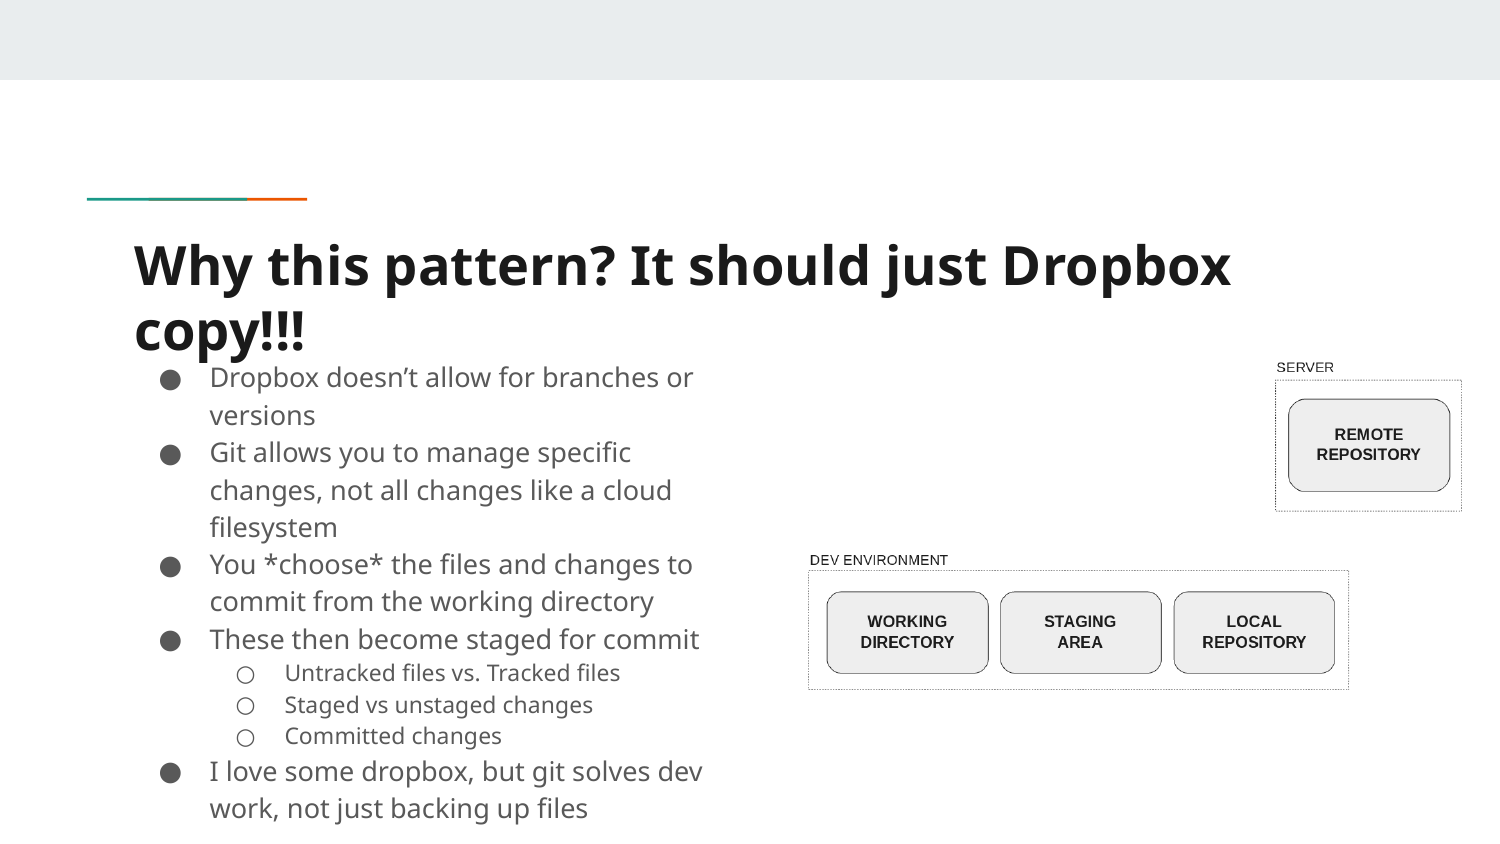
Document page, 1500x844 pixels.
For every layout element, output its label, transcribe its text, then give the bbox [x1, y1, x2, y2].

list Dropbox doesn’t allow for branches or versions Git allows you to manage specific changes, not all changes like a cloud filesystem You *choose* the files and changes to commit from the working directory These then become staged for commit Untracked files vs. Tracked files Staged vs unstaged changes Committed changes I love some dropbox, but git solves dev work, not just backing up files [119, 341, 750, 823]
title Why this pattern? It should just Dropbox copy!!! [119, 216, 1381, 305]
picture [804, 356, 1466, 695]
